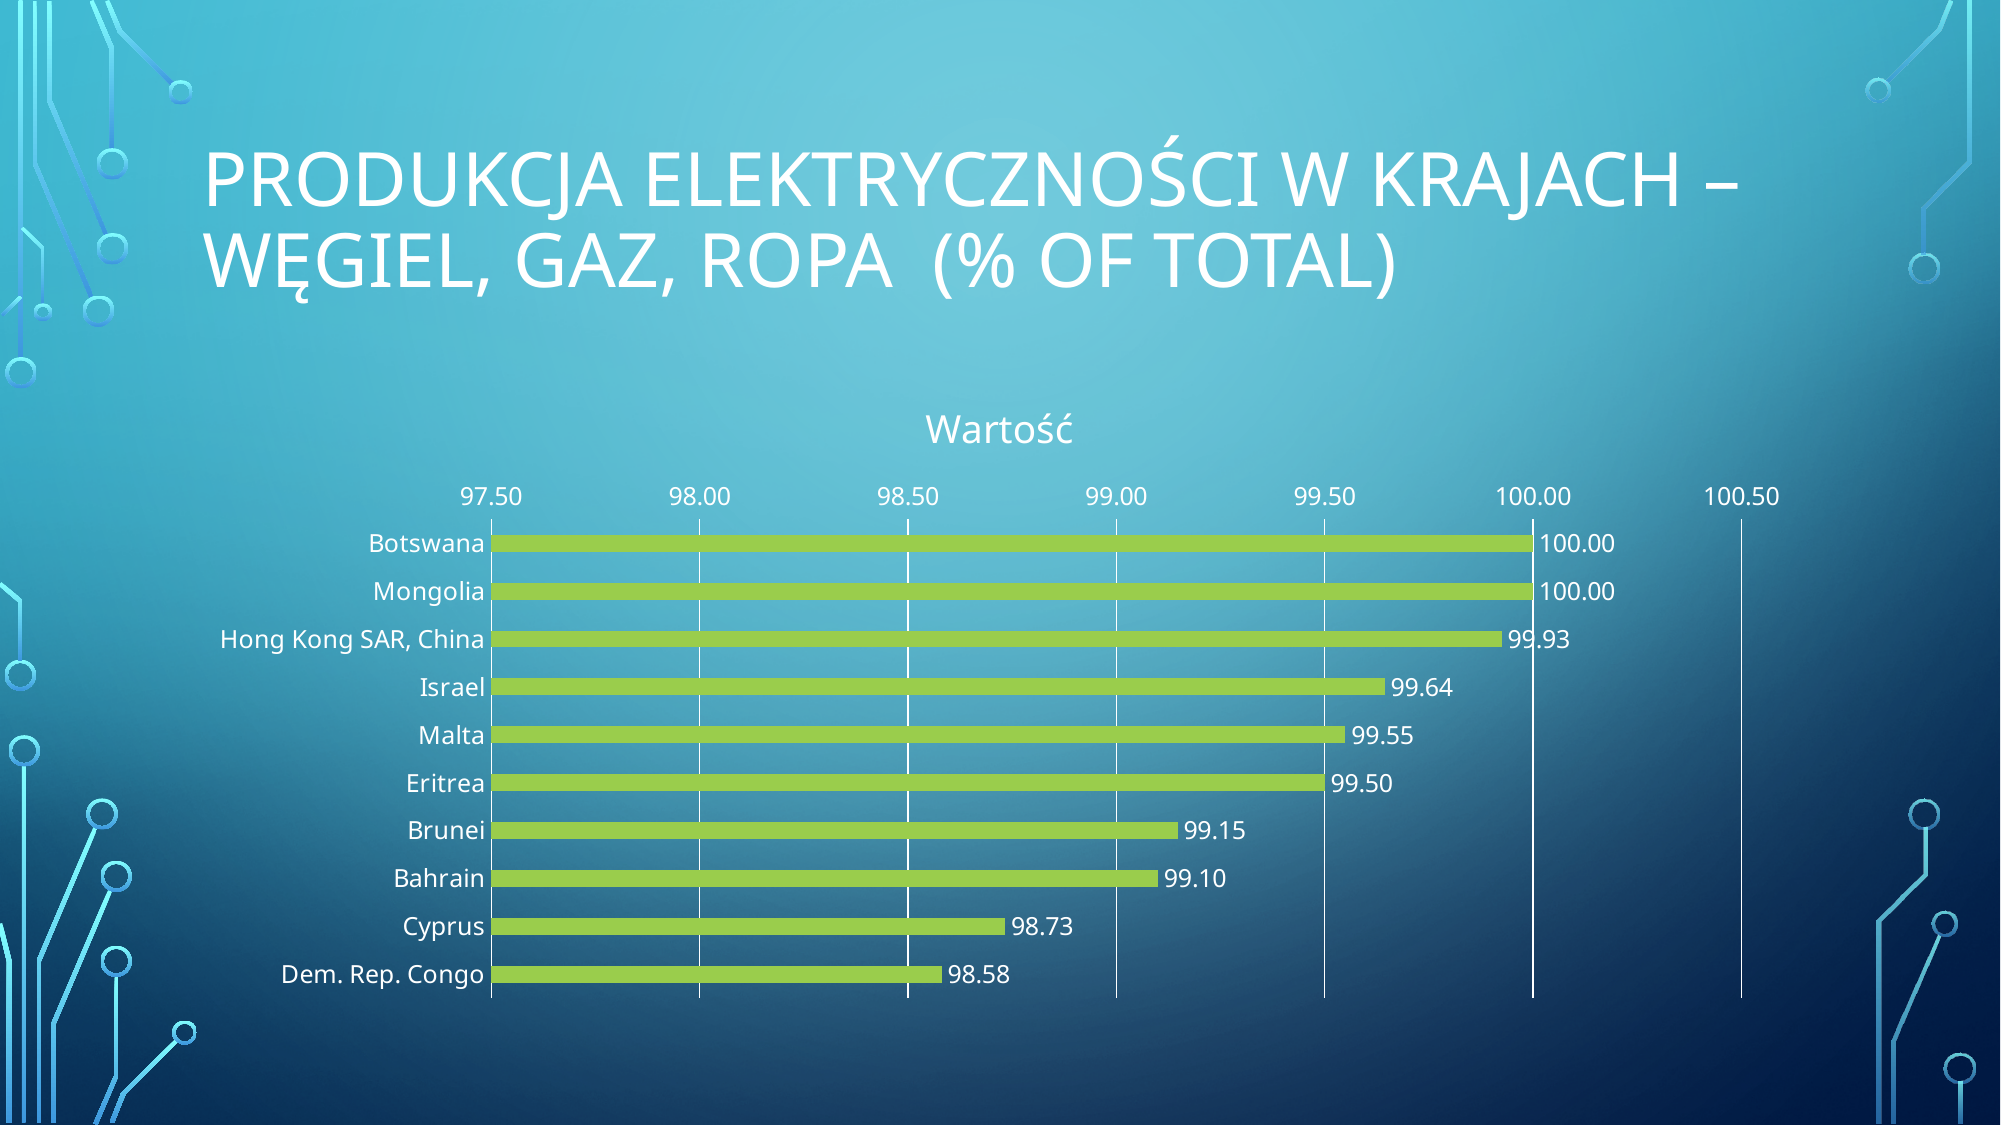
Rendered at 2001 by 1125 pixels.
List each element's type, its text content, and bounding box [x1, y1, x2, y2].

title Produkcja elektryczności w krajach – węgiel, gaz, ropa (% of total) [187, 101, 1813, 344]
chart [186, 368, 1813, 1012]
